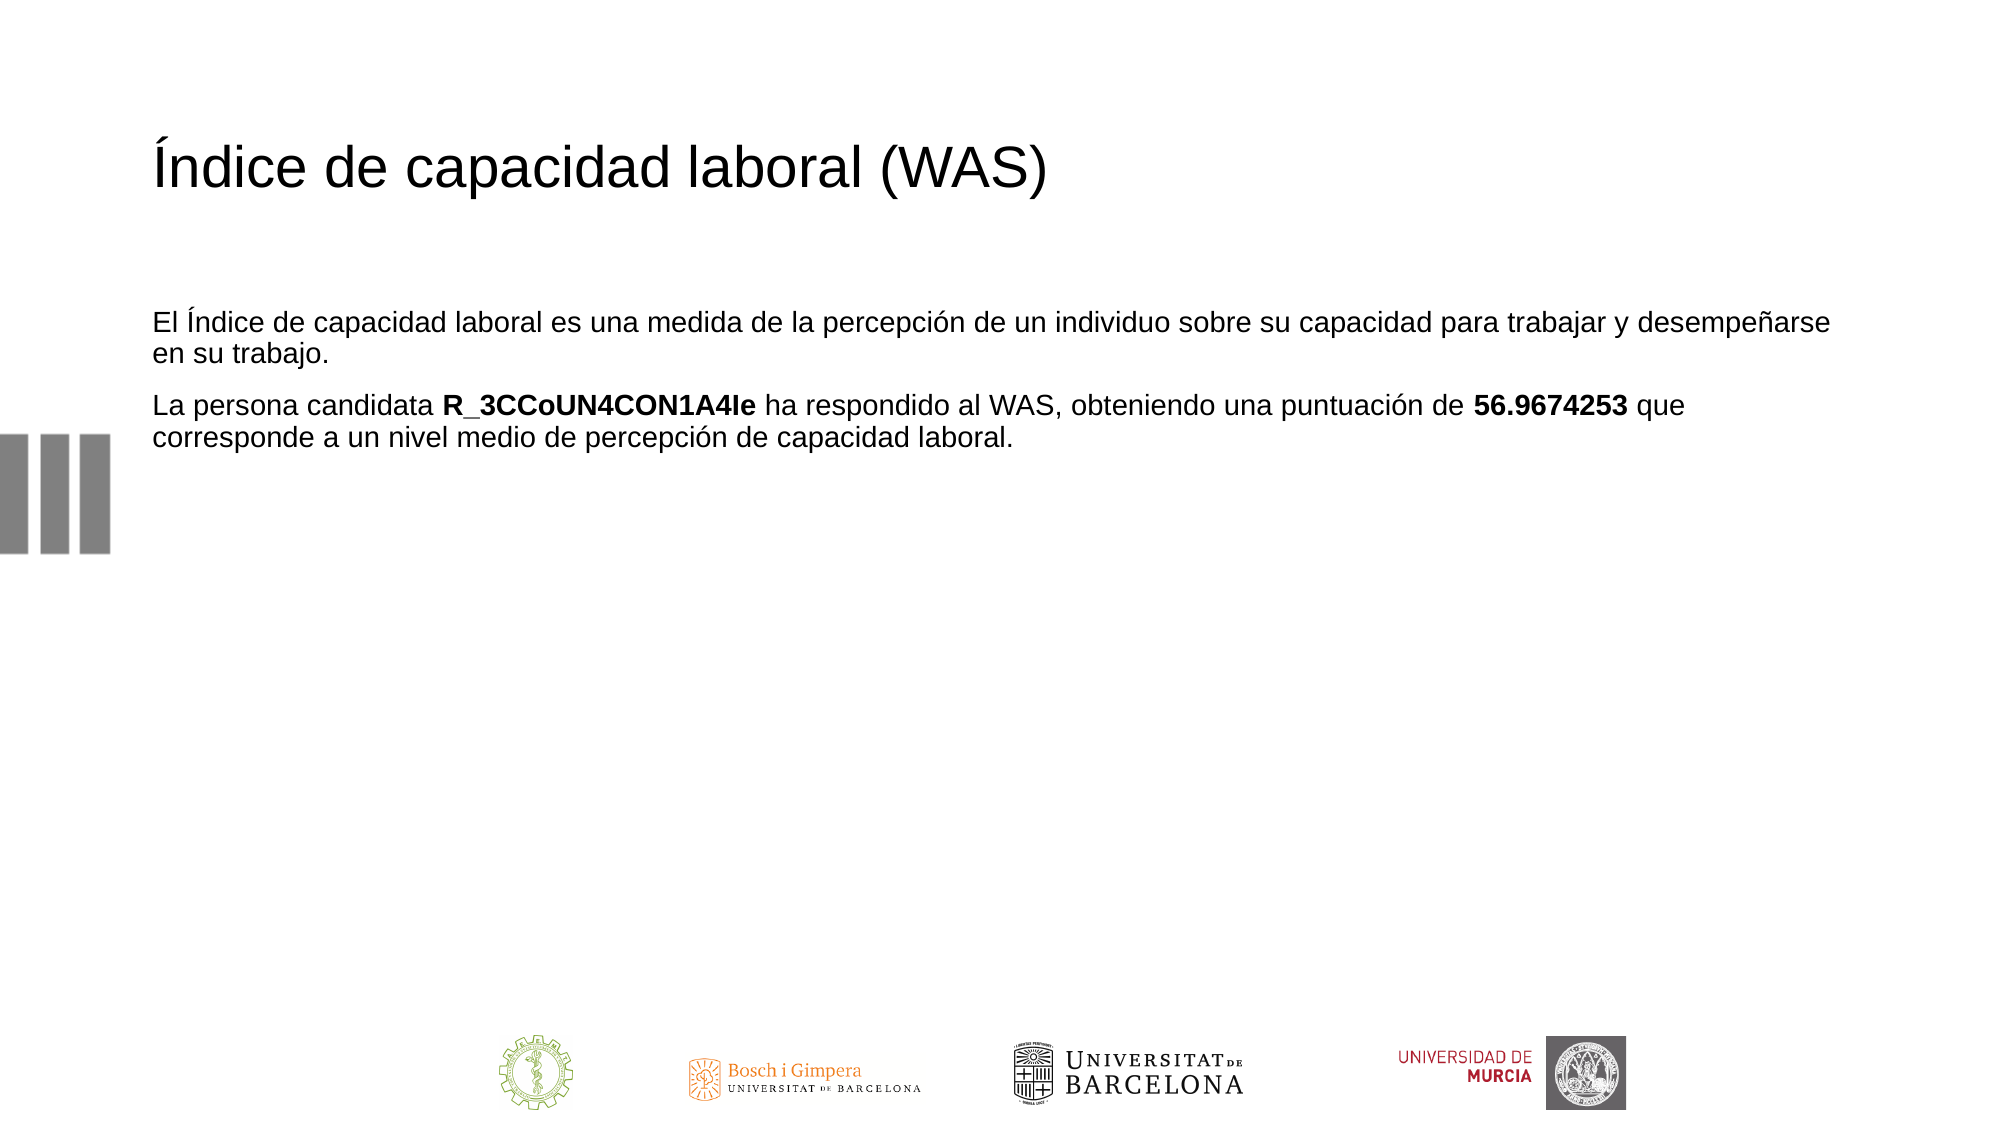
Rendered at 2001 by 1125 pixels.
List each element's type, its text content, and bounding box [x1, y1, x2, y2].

picture [1014, 1042, 1243, 1105]
picture [1331, 1036, 1627, 1110]
picture [0, 420, 123, 563]
list El Índice de capacidad laboral es una medida de la percepción de un individuo sobre su capacidad para trabajar y desempeñarse en su trabajo. La persona candidata R_3CCoUN4CON1A4Ie ha respondido al WAS, obteniendo una puntuación de 56.9674253 que corresponde a un nivel medio de percepción de capacidad laboral. [137, 299, 1863, 1014]
picture [499, 1035, 573, 1110]
picture [684, 1031, 926, 1125]
title Índice de capacidad laboral (WAS) [137, 59, 1863, 278]
